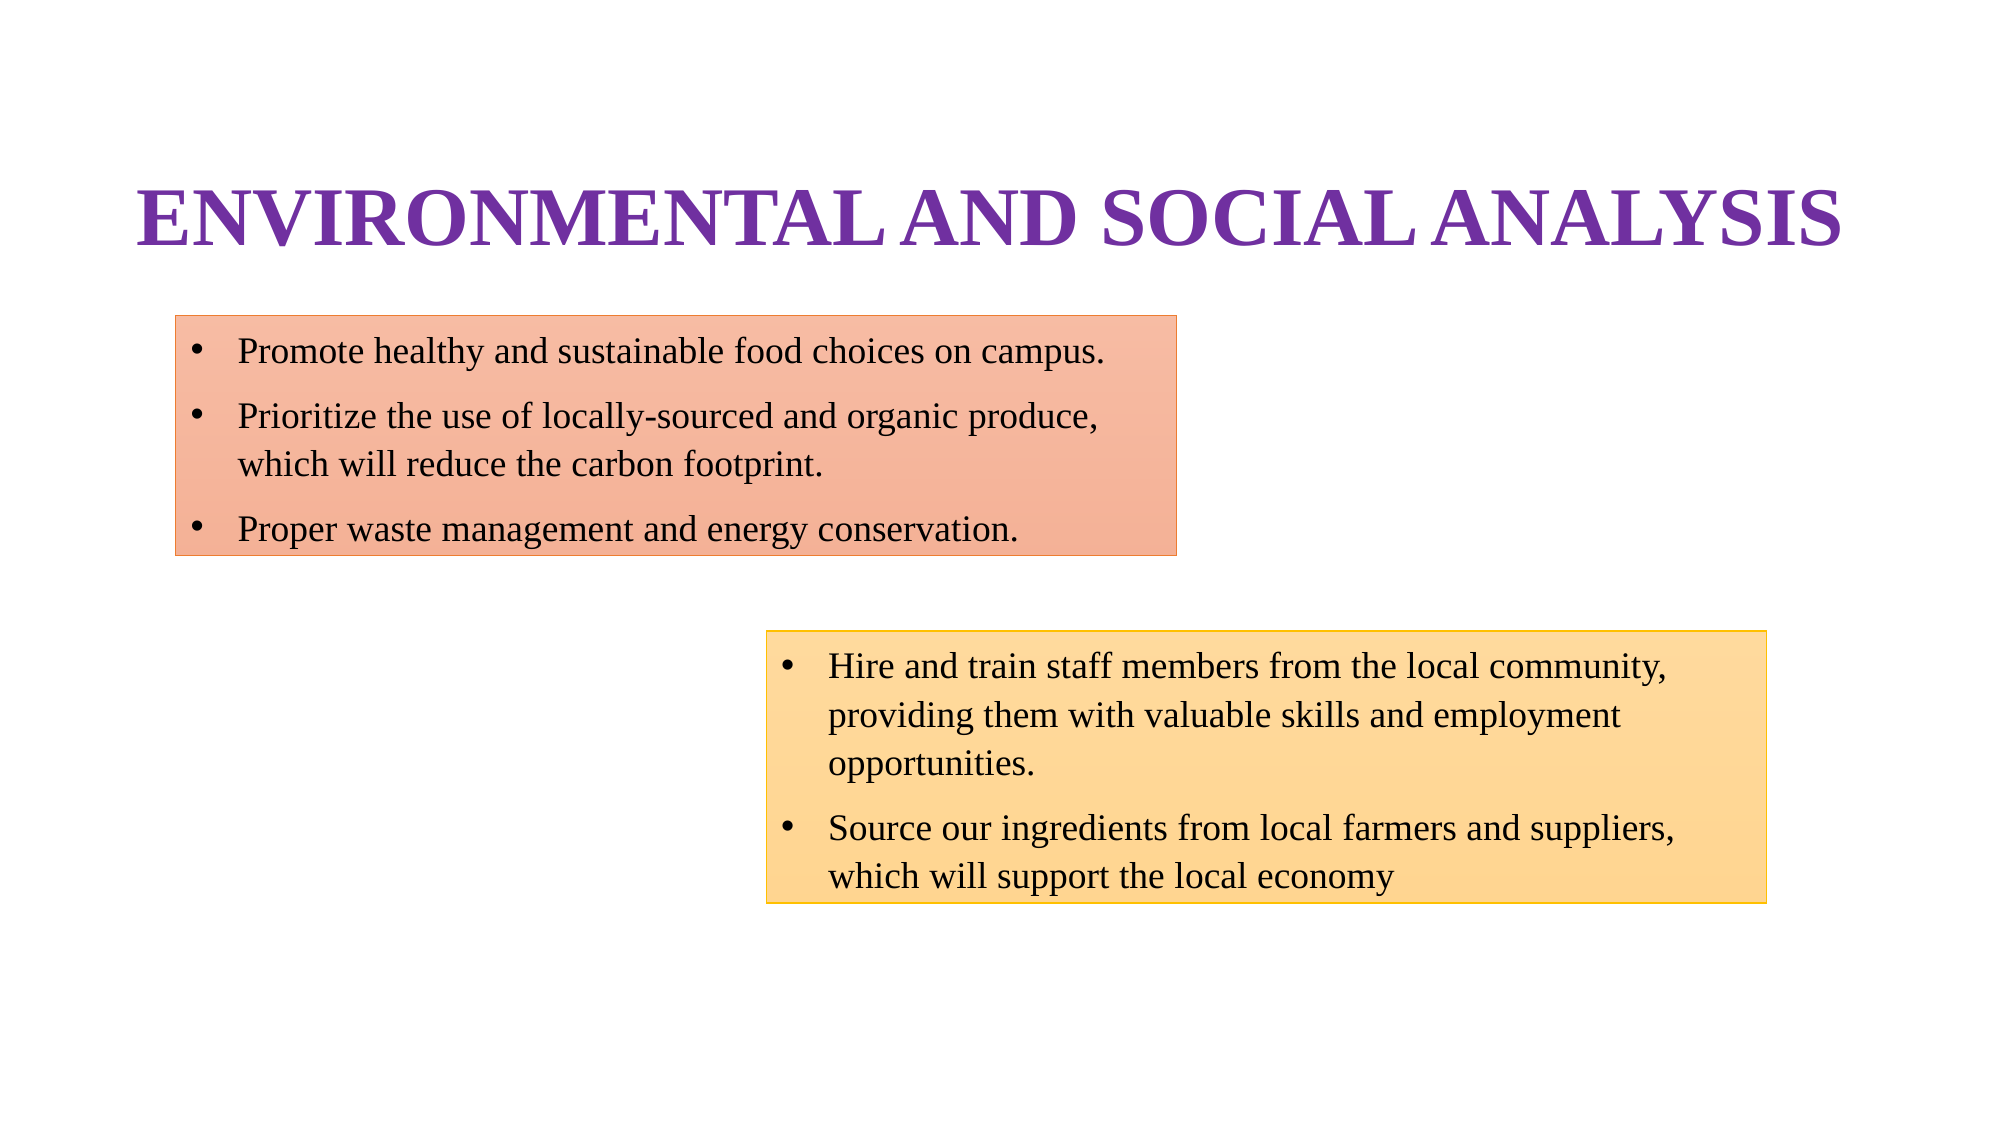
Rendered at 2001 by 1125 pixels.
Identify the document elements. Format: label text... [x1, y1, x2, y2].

text_box Promote healthy and sustainable food choices on campus. Prioritize the use of locally-sourced and organic produce, which will reduce the carbon footprint. Proper waste management and energy conservation. [175, 315, 1177, 556]
text_box ENVIRONMENTAL AND SOCIAL ANALYSIS [121, 54, 1975, 269]
text_box Hire and train staff members from the local community, providing them with valuable skills and employment opportunities. Source our ingredients from local farmers and suppliers, which will support the local economy [766, 630, 1767, 904]
